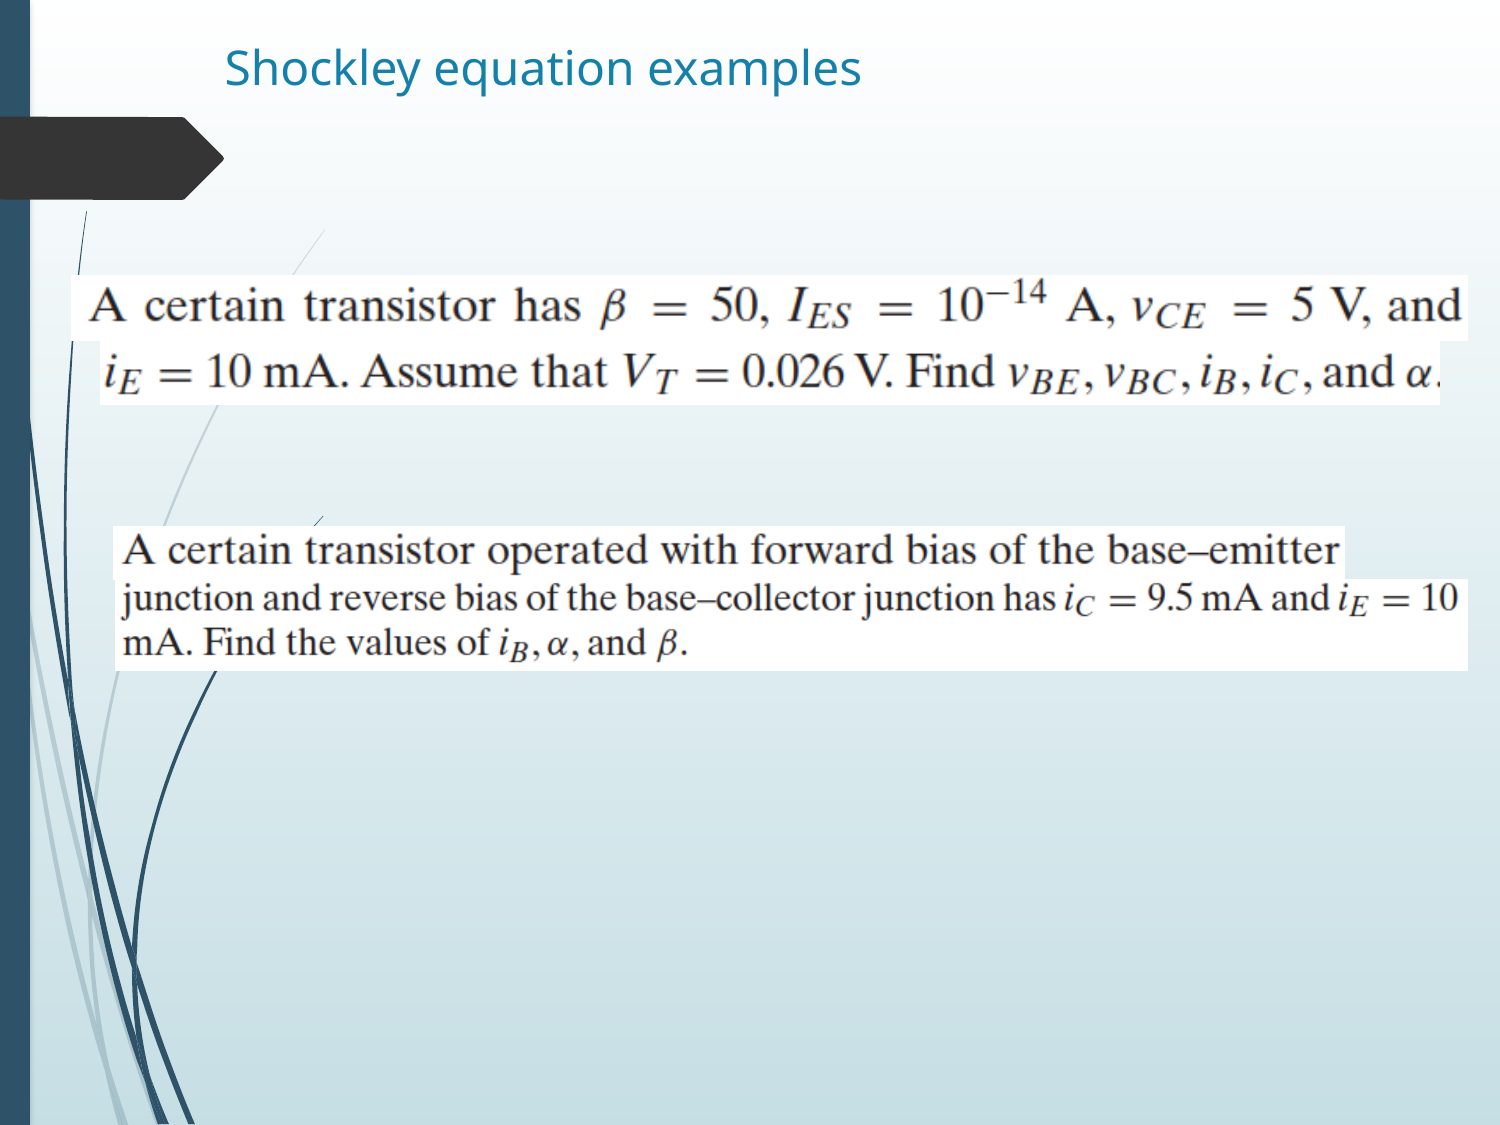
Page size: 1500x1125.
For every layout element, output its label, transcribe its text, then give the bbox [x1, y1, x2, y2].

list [71, 275, 1468, 342]
picture [113, 526, 1468, 672]
picture [99, 340, 1440, 405]
title Shockley equation examples [209, 30, 1416, 103]
